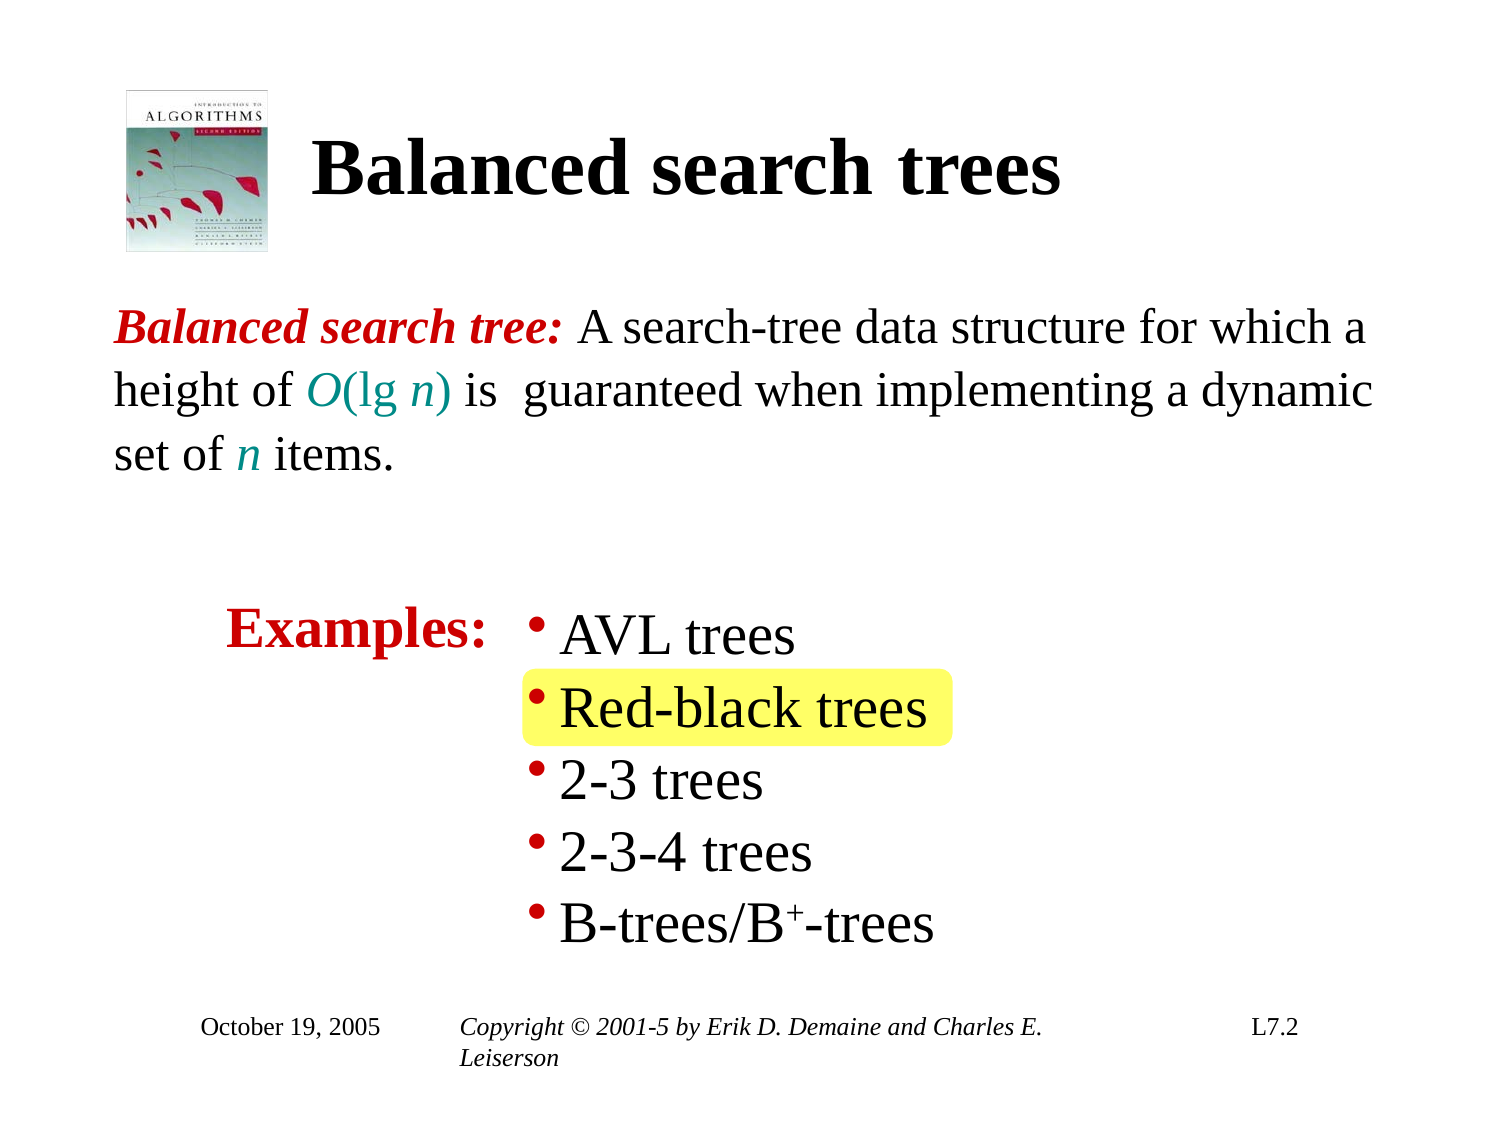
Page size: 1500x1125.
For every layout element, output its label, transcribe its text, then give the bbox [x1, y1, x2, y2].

text_box Examples: [224, 587, 494, 660]
text_box AVL trees Red-black trees 2-3 trees 2-3-4 trees B-trees/B+-trees [525, 594, 975, 954]
title Balanced search trees [309, 111, 1063, 212]
text_box Balanced search tree: A search-tree data structure for which a height of O(lg n) is guaranteed when implementing a dynamic set of n items. [112, 279, 1388, 481]
text_box October 19, 2005 [198, 1007, 383, 1041]
picture [126, 90, 268, 252]
text_box Copyright © 2001-5 by Erik D. Demaine and Charles E. Leiserson [457, 1007, 1152, 1072]
text_box L7.2 [1249, 1007, 1301, 1041]
